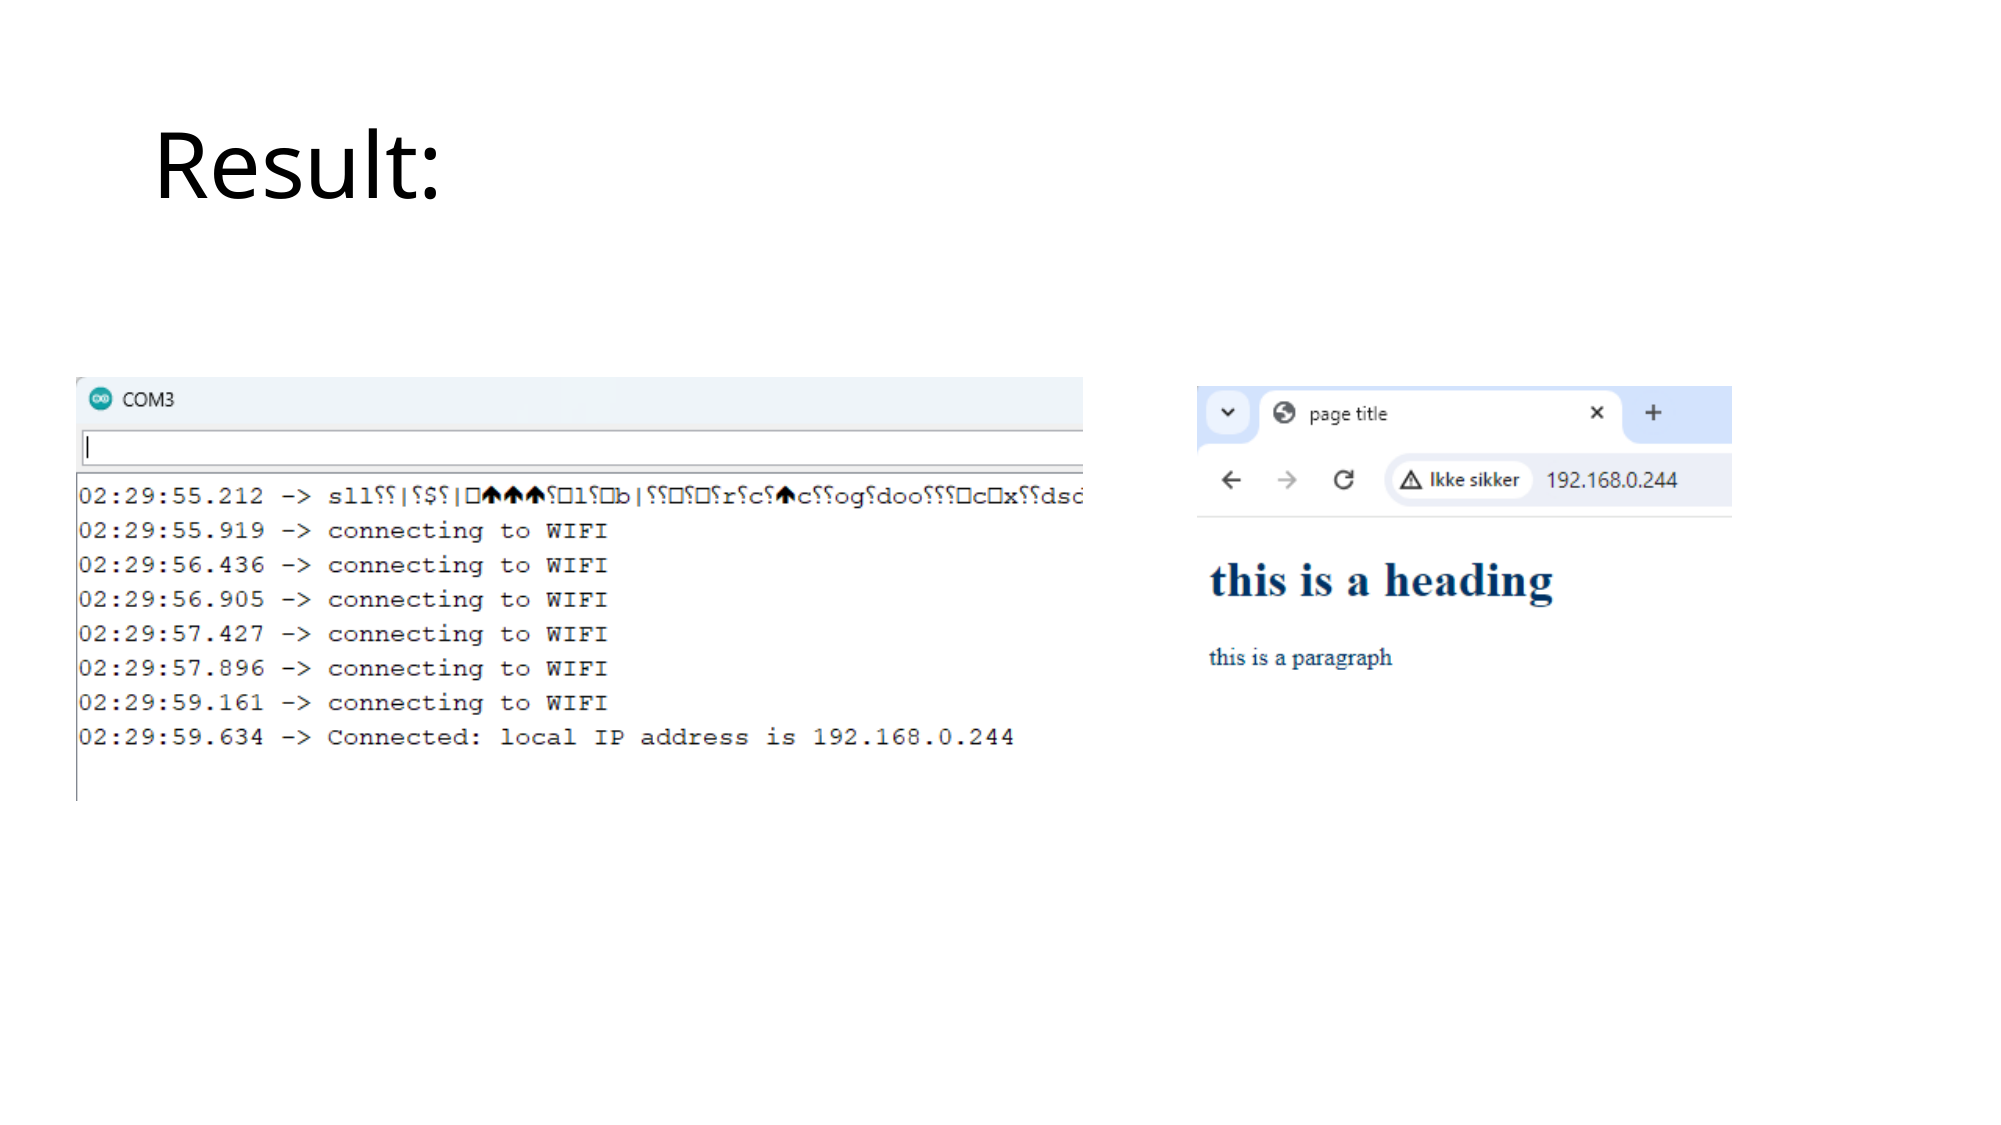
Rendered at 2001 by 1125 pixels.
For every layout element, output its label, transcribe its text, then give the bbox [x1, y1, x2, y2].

title Result: [137, 59, 1863, 278]
picture [1197, 386, 1732, 739]
picture [76, 377, 1083, 801]
